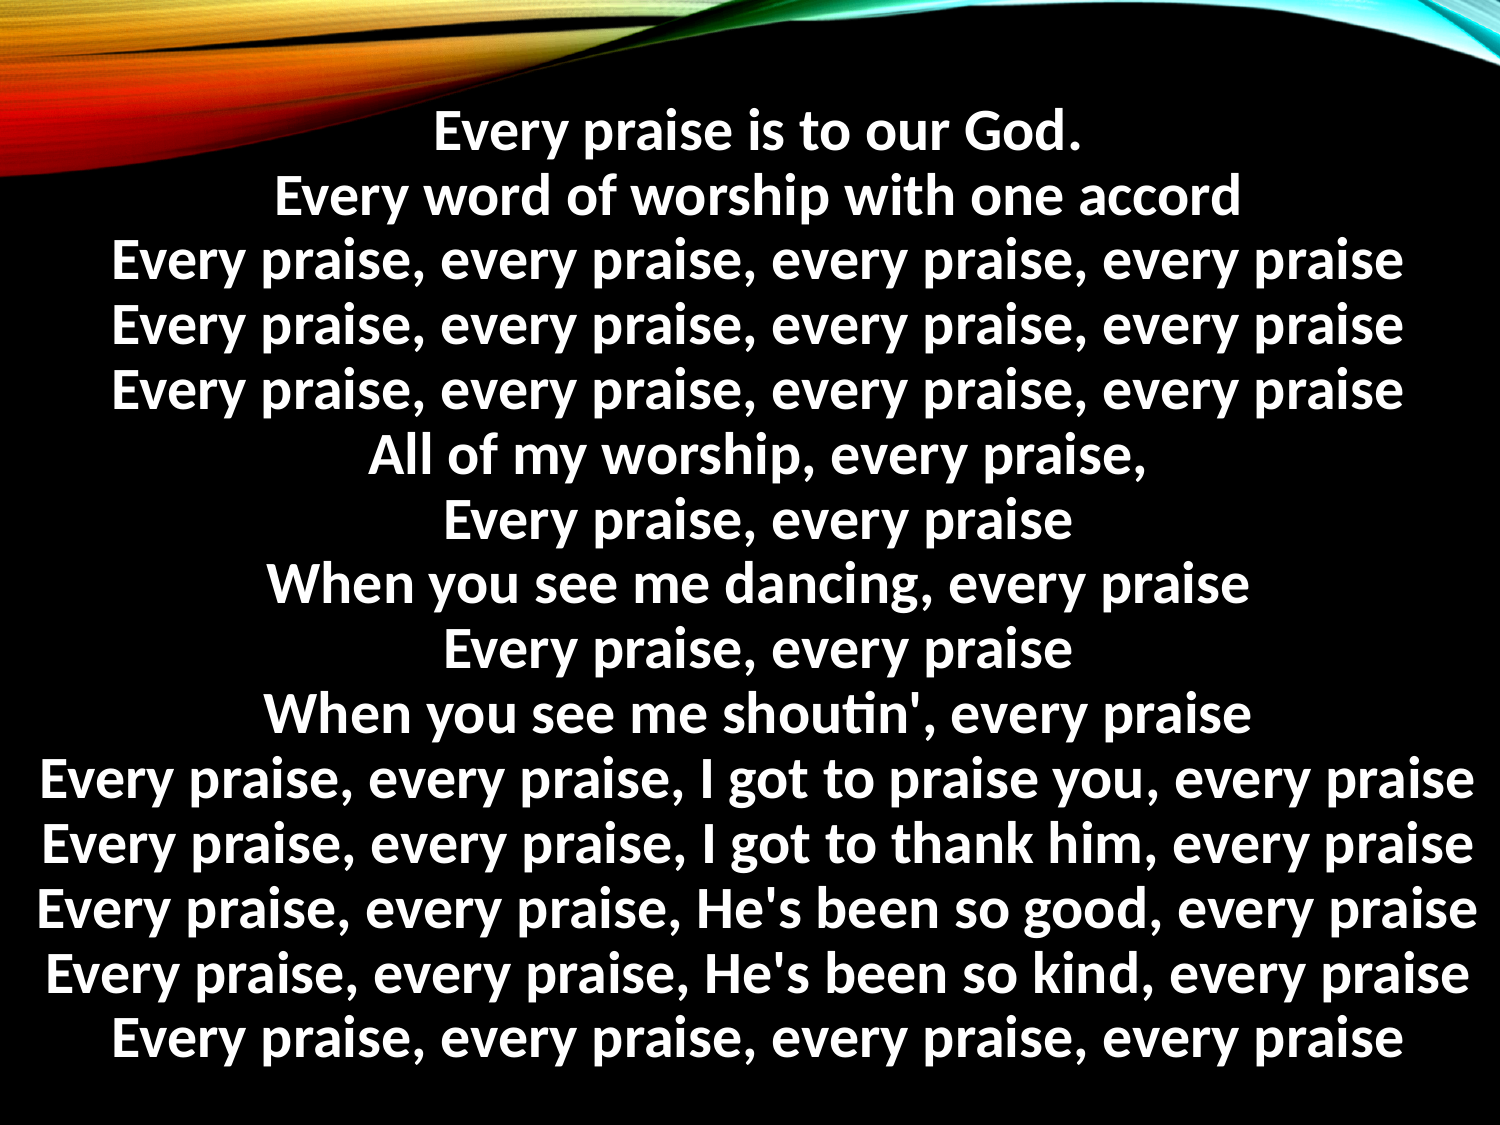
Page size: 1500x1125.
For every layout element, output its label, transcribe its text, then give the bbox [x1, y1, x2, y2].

list Every praise is to our God. Every word of worship with one accord Every praise, every praise, every praise, every praise Every praise, every praise, every praise, every praise Every praise, every praise, every praise, every praise All of my worship, every praise, Every praise, every praise When you see me dancing, every praise Every praise, every praise When you see me shoutin', every praise Every praise, every praise, I got to praise you, every praise Every praise, every praise, I got to thank him, every praise Every praise, every praise, He's been so good, every praise Every praise, every praise, He's been so kind, every praise Every praise, every praise, every praise, every praise [0, 0, 1500, 1125]
